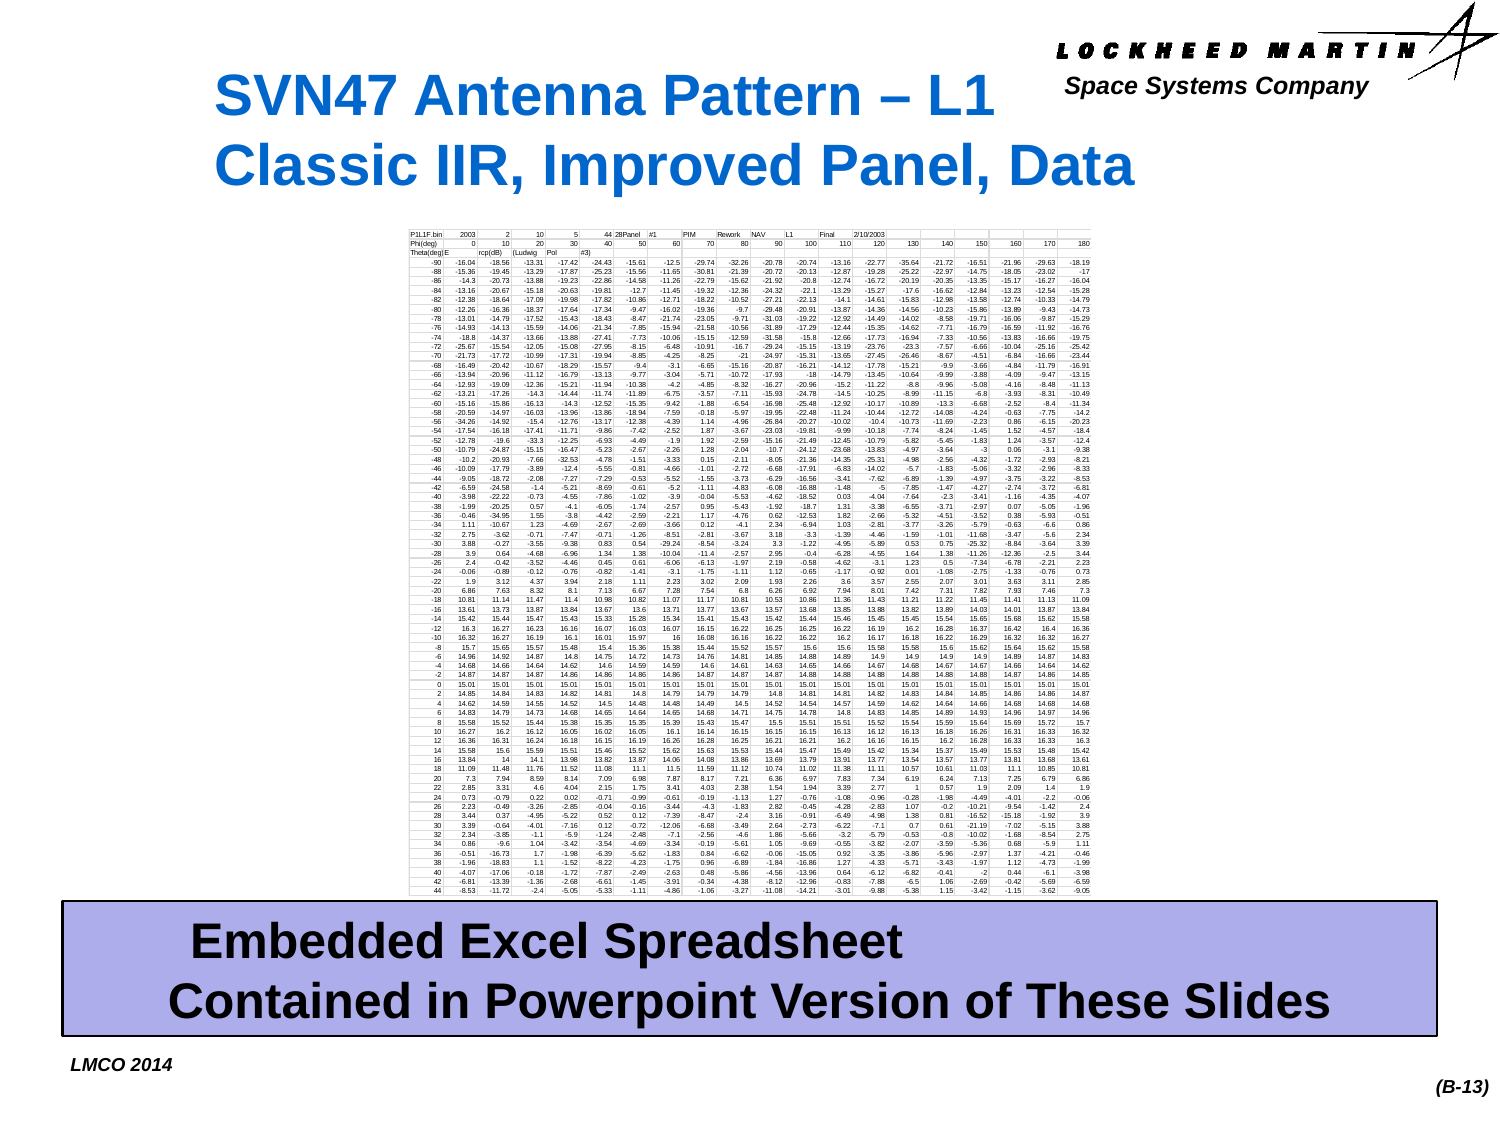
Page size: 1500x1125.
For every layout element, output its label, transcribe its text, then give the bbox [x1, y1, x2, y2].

text_box SVN47 Antenna Pattern – L1 Classic IIR, Improved Panel, Data [199, 49, 1163, 205]
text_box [408, 228, 1092, 897]
text_box Embedded Excel Spreadsheet Contained in Powerpoint Version of These Slides [62, 901, 1438, 1036]
picture [1050, 0, 1500, 99]
picture [1315, 83, 1321, 92]
